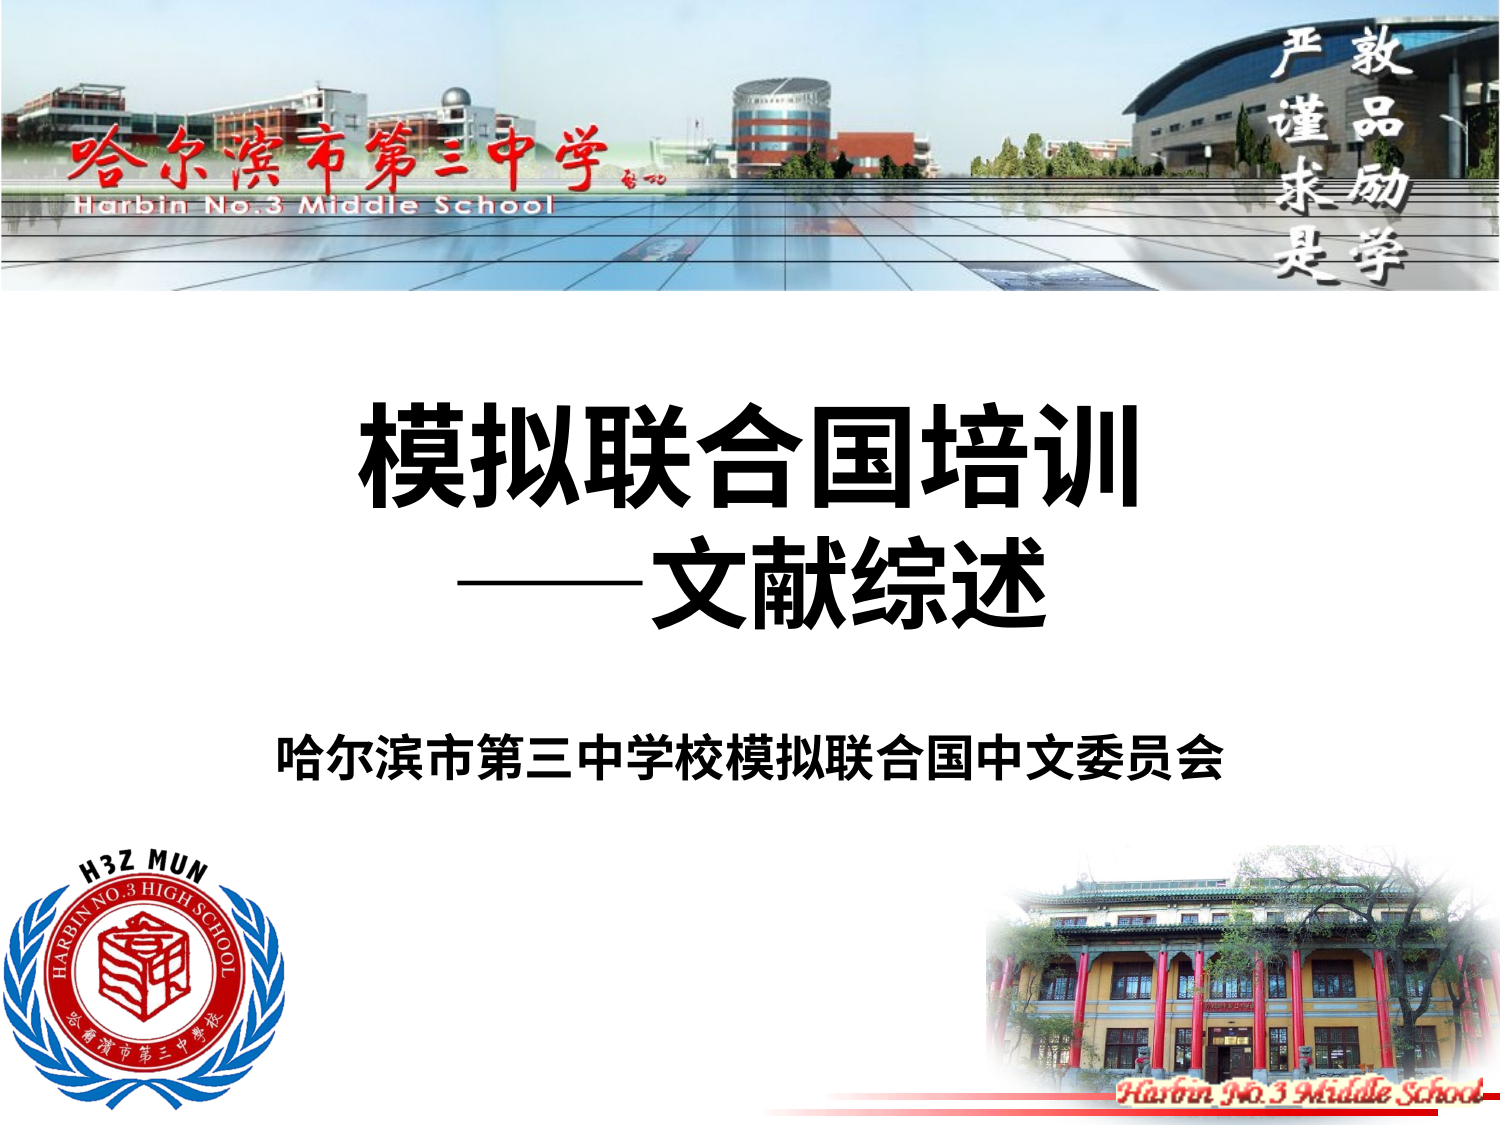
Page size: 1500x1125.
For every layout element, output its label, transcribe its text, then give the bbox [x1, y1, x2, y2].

title 模拟联合国培训 ——文献综述 [112, 393, 1388, 635]
picture [1, 0, 1500, 291]
picture [986, 1100, 1116, 1109]
picture [986, 845, 1500, 1093]
text_box 哈尔滨市第三中学校模拟联合国中文委员会 [224, 718, 1275, 799]
picture [0, 837, 288, 1125]
picture [986, 1100, 1500, 1125]
